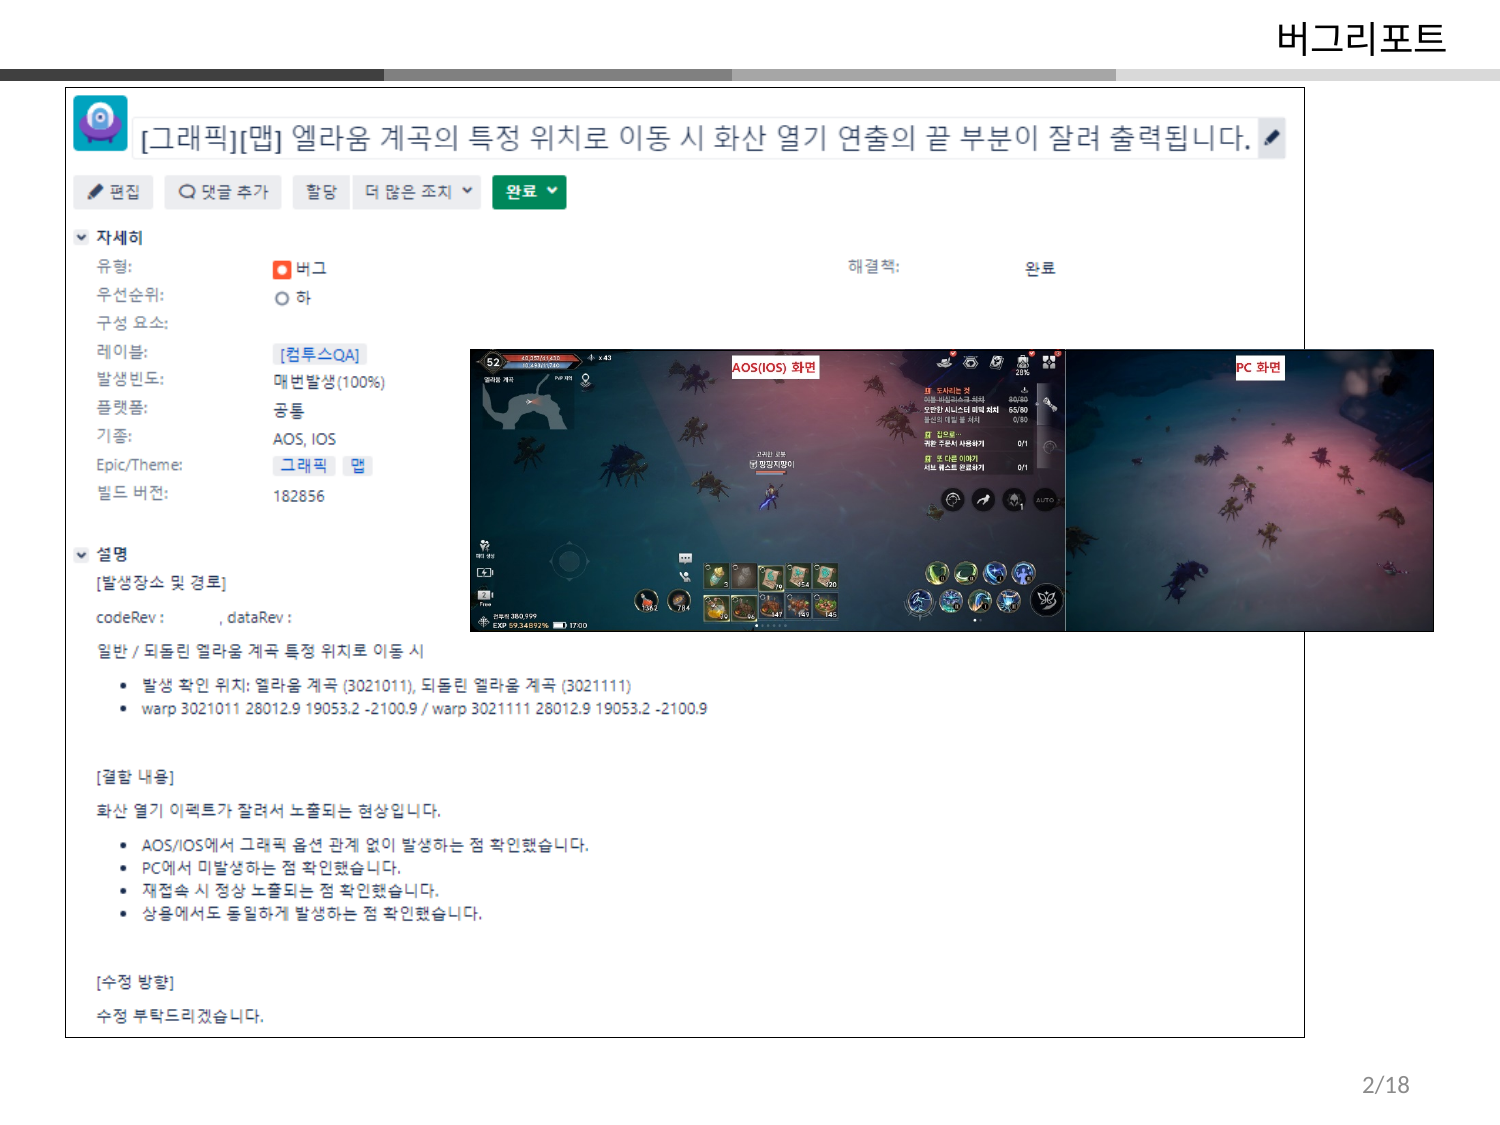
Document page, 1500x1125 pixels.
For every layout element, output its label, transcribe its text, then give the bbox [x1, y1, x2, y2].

slide_number 2/18 [1074, 1061, 1425, 1107]
picture [65, 87, 1435, 1038]
text_box 버그리포트 [1261, 9, 1464, 69]
